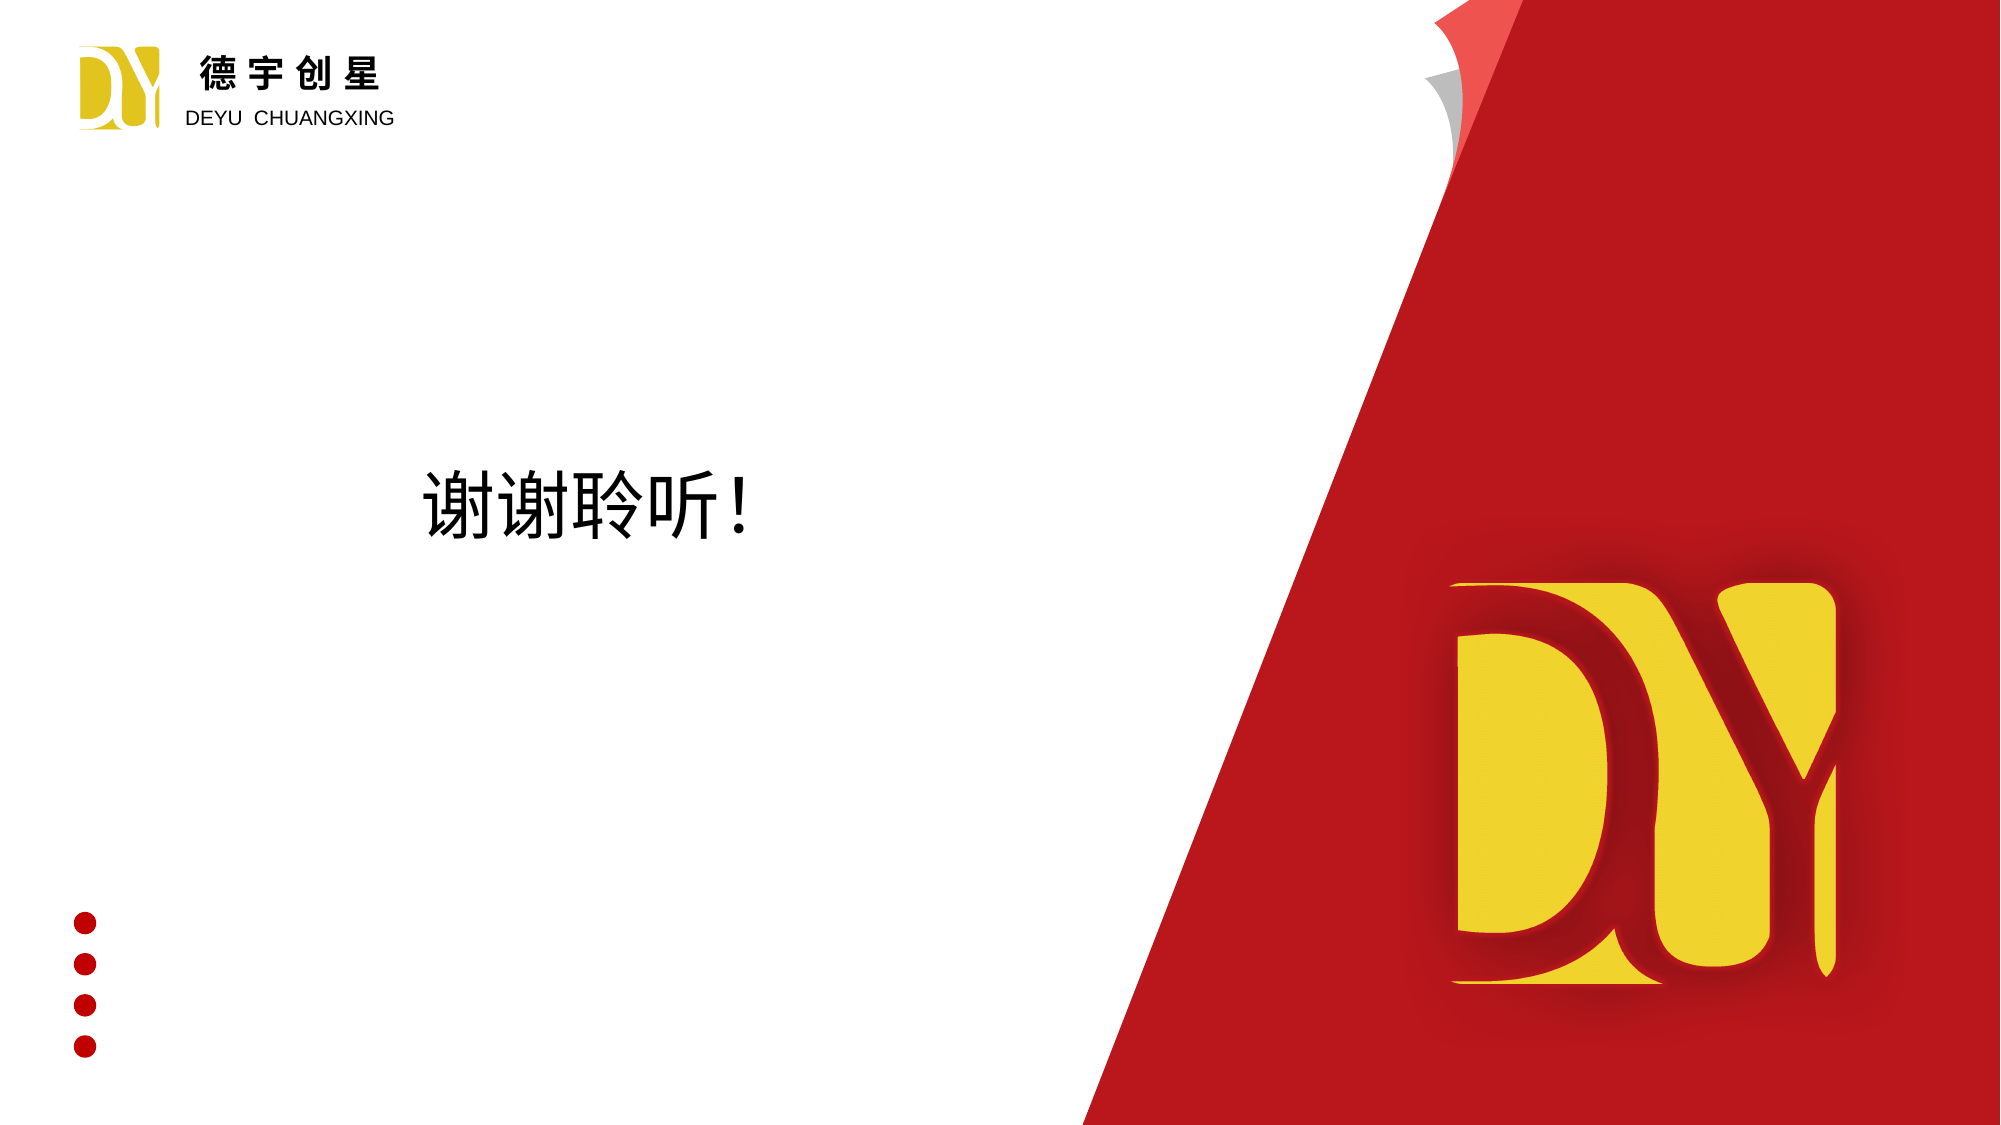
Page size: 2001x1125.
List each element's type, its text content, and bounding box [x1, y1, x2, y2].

text_box 谢谢聆听！ [237, 450, 1038, 556]
text_box 5.说话八大“纪律” [1424, 562, 1871, 995]
